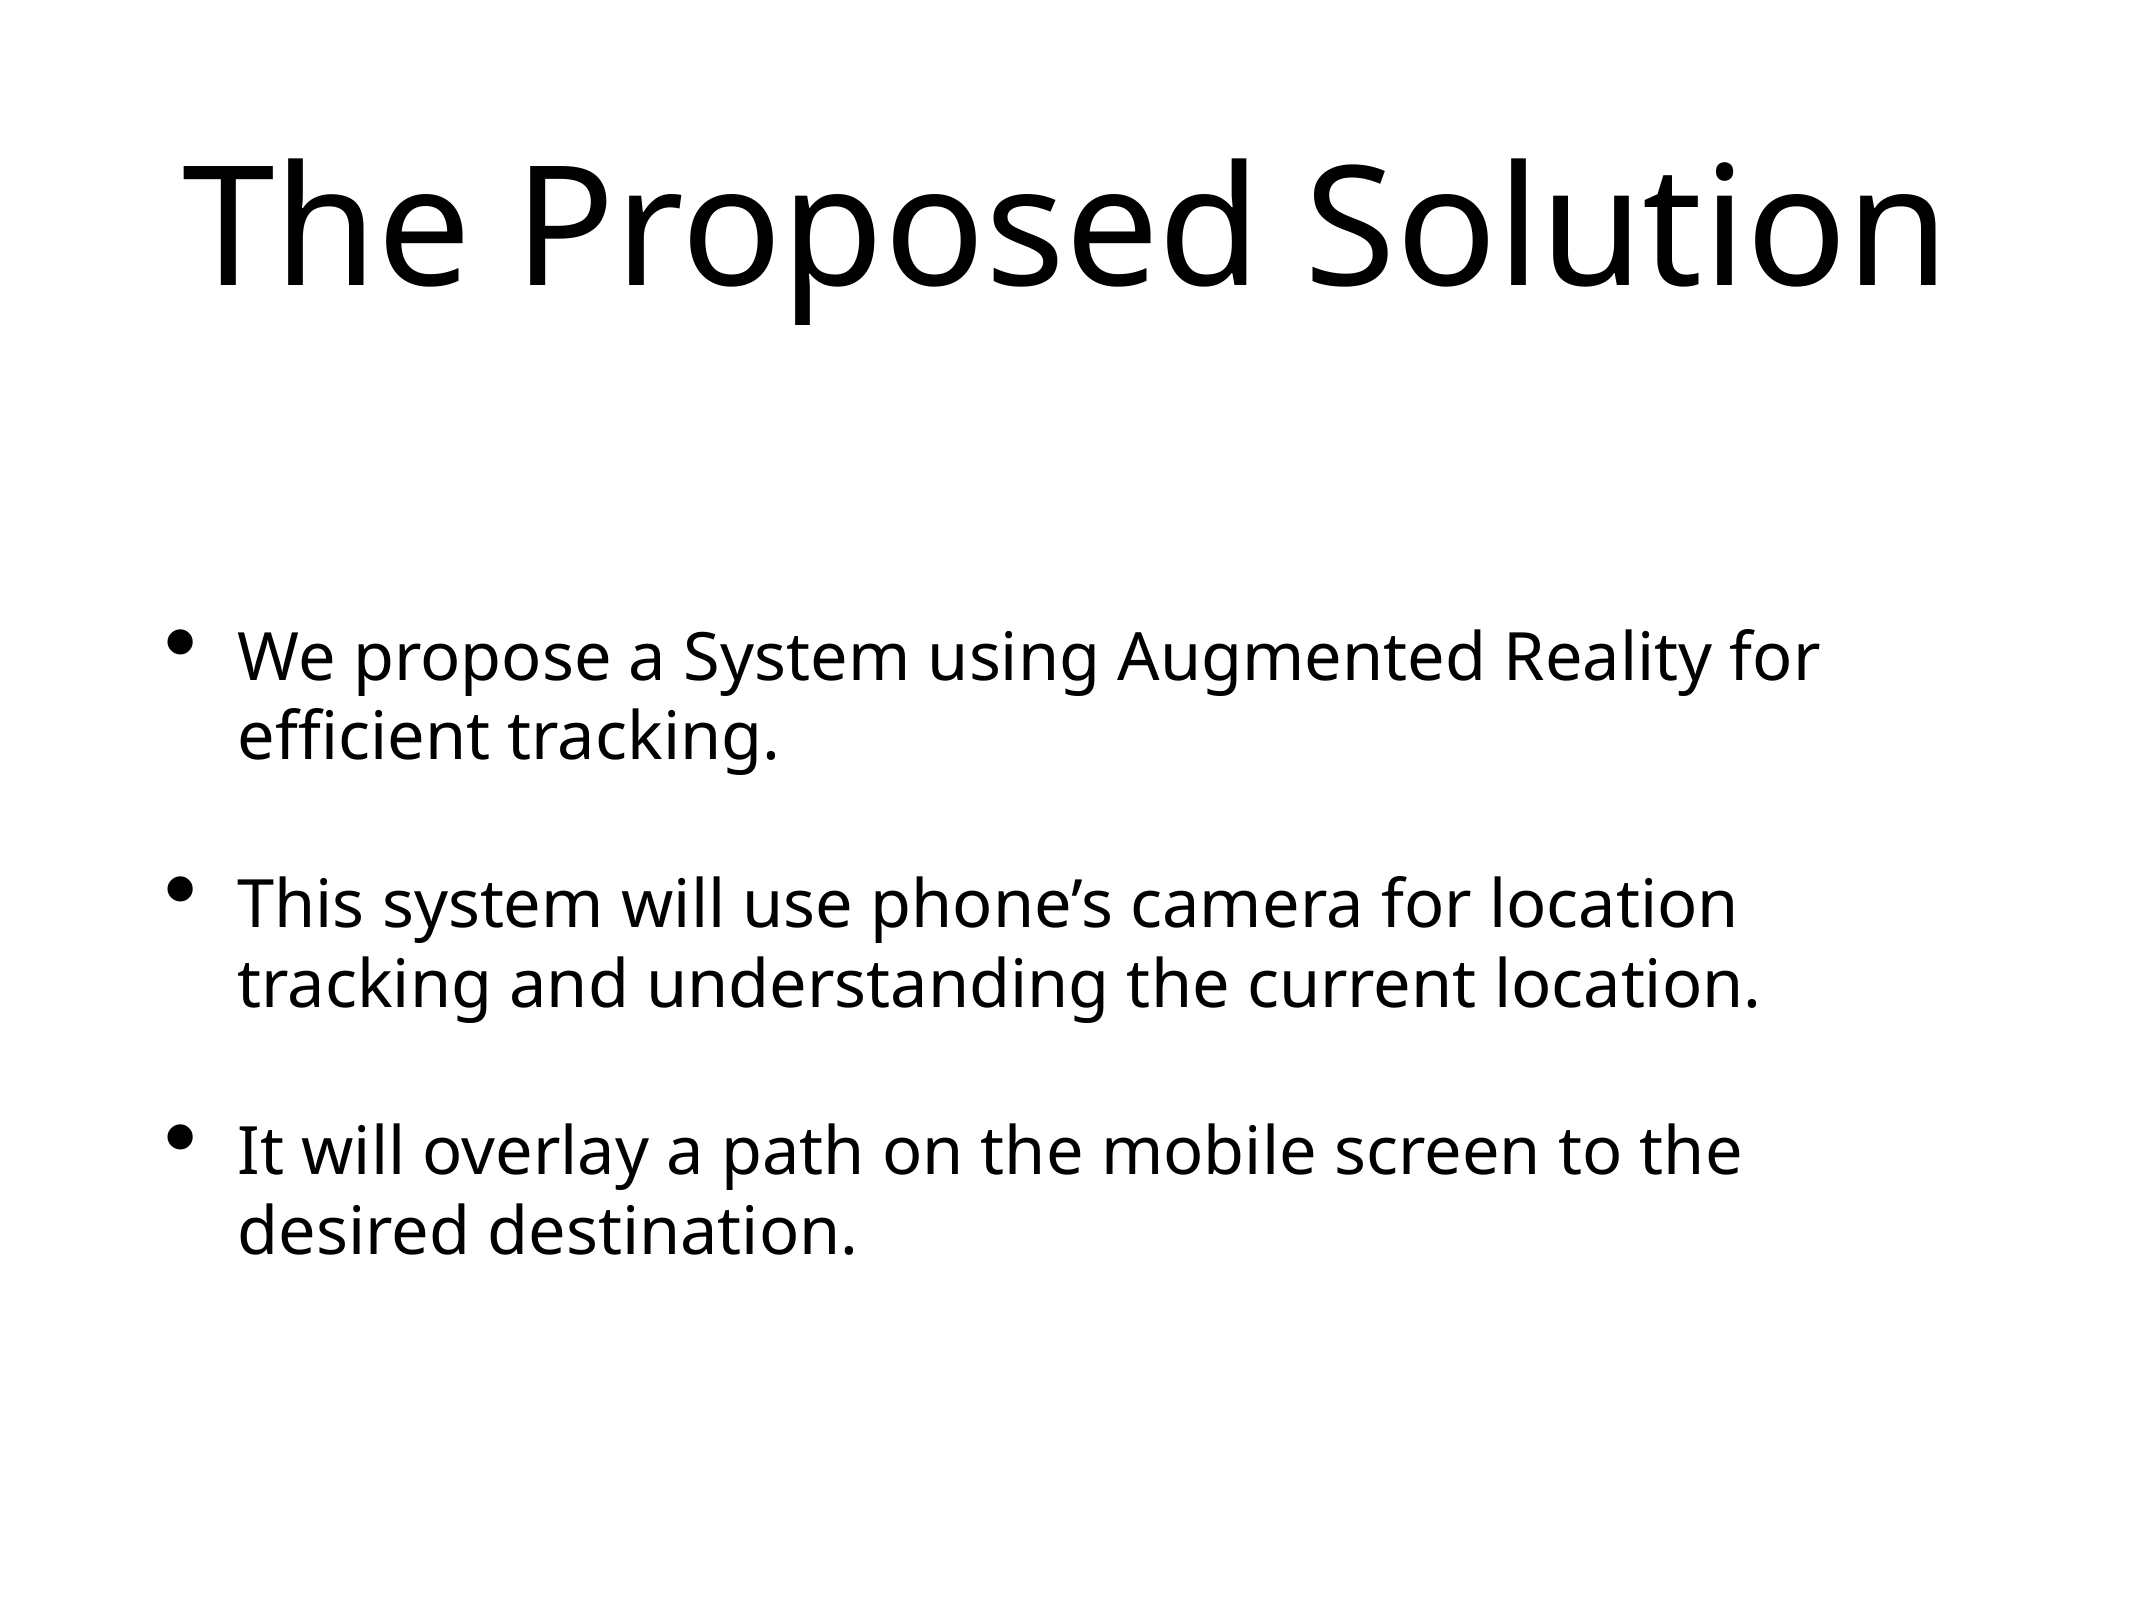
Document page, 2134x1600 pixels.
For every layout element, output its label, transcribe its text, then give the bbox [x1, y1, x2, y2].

list We propose a System using Augmented Reality for efficient tracking. This system will use phone’s camera for location tracking and understanding the current location. It will overlay a path on the mobile screen to the desired destination. [155, 424, 1978, 1457]
title The Proposed Solution [155, 41, 1978, 397]
